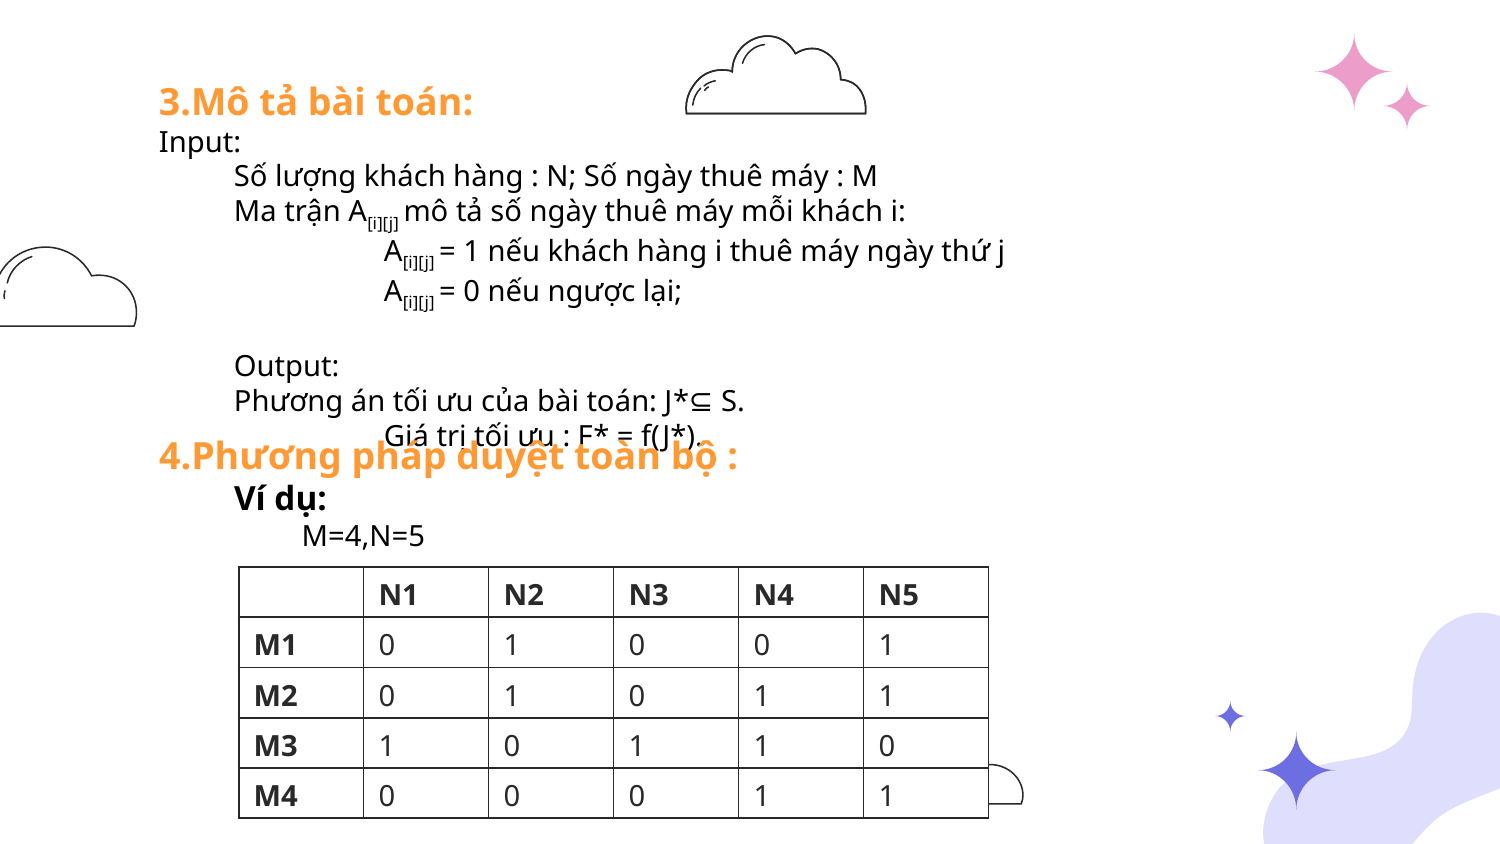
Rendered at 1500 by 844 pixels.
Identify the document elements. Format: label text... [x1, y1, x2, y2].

table_cell 0 [489, 769, 613, 817]
table_cell 0 [489, 719, 613, 767]
table_cell 0 [364, 668, 488, 717]
table_cell 0 [614, 769, 738, 817]
table_cell 1 [614, 719, 738, 767]
table_cell 0 [614, 618, 738, 667]
table_cell 1 [739, 719, 863, 767]
table_cell 0 [614, 668, 738, 717]
table_header N2 [489, 568, 613, 616]
table_cell 1 [364, 719, 488, 767]
table_cell 1 [739, 769, 863, 817]
text_box 3.Mô tả bài toán: Input: Số lượng khách hàng : N; Số ngày thuê máy : M Ma trận A[i][j] mô tả số ngày thuê máy mỗi khách i: A[i][j] = 1 nếu khách hàng i thuê máy ngày thứ j A[i][j] = 0 nếu ngược lại; Output: Phương án tối ưu của bài toán: J*⊆ S. Giá trị tối ưu : F* = f(J*). [144, 70, 1375, 460]
table_cell 1 [739, 668, 863, 717]
table_cell 0 [864, 719, 988, 767]
table_cell 1 [864, 769, 988, 817]
table_cell M3 [240, 719, 363, 767]
table_header [240, 568, 363, 616]
table_cell 1 [864, 618, 988, 667]
table_cell 0 [739, 618, 863, 667]
table_header N1 [364, 568, 488, 616]
table_header N3 [614, 568, 738, 616]
table_cell 1 [864, 668, 988, 717]
table_header N5 [864, 568, 988, 616]
table_cell 0 [364, 769, 488, 817]
text_box 4.Phương pháp duyệt toàn bộ : Ví dụ: M=4,N=5 [144, 424, 1016, 560]
table_cell 1 [489, 618, 613, 667]
table_cell M1 [240, 618, 363, 667]
table_cell 1 [489, 668, 613, 717]
table_cell M2 [240, 668, 363, 717]
table_header N4 [739, 568, 863, 616]
table_cell M4 [240, 769, 363, 817]
table_cell 0 [364, 618, 488, 667]
